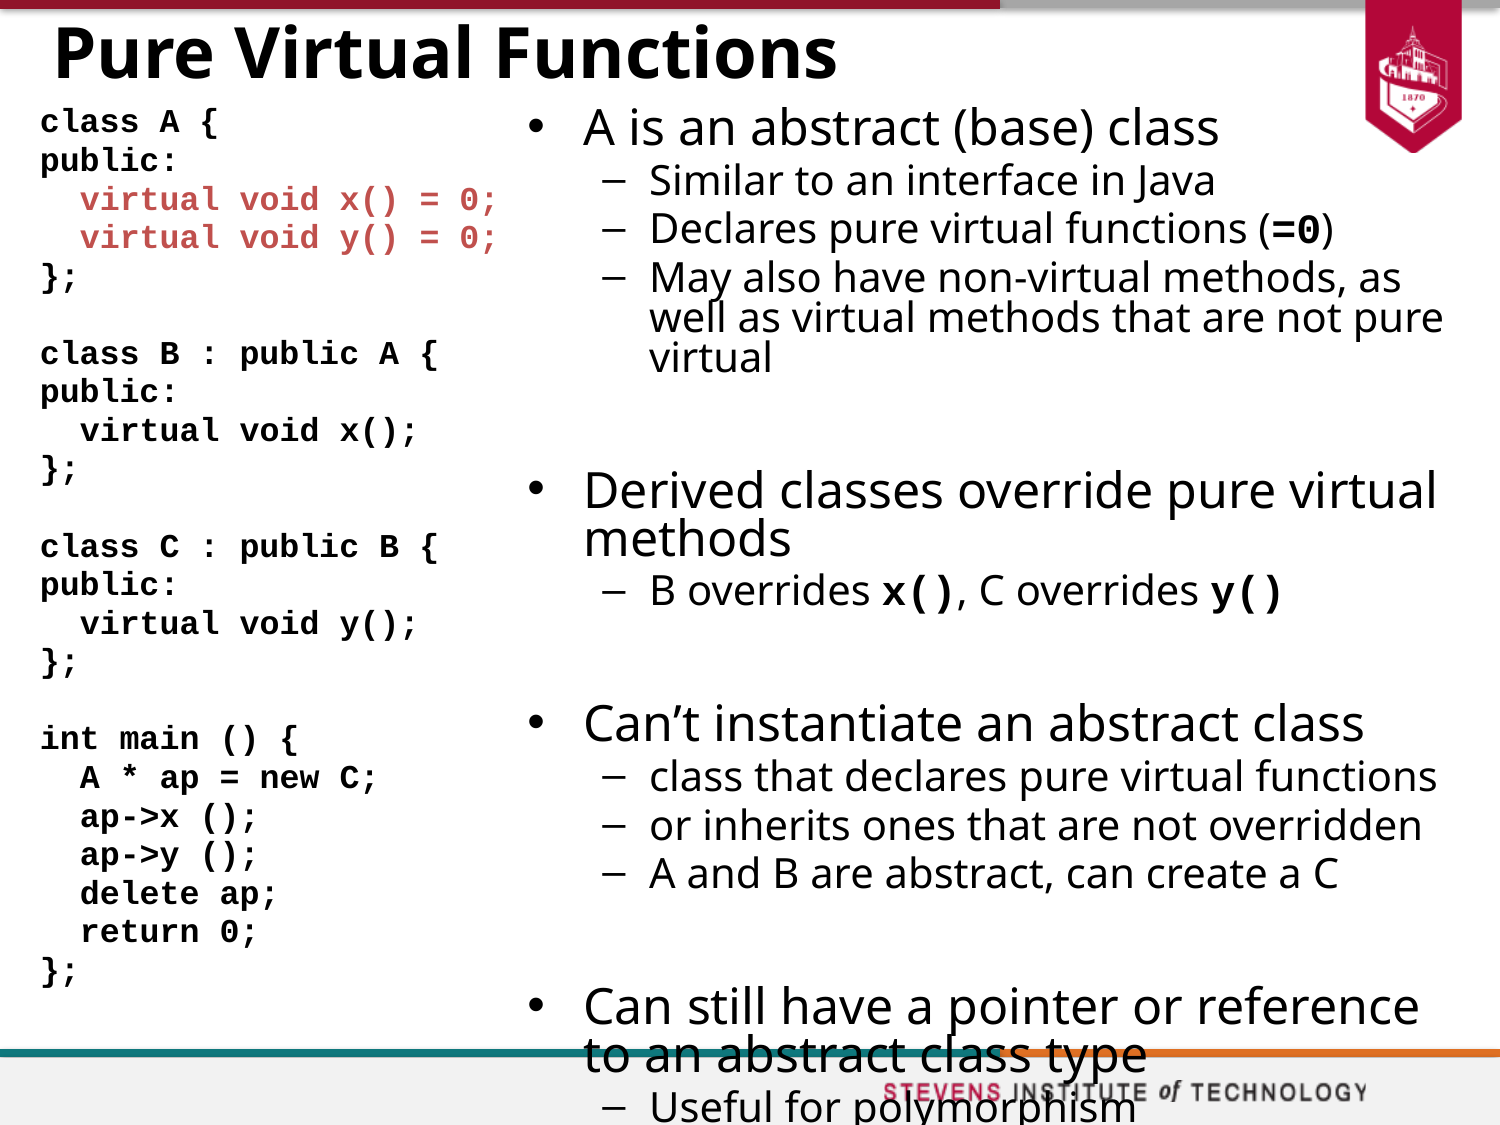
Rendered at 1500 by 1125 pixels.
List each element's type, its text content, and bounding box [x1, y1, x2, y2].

title Pure Virtual Functions [37, 0, 1463, 99]
list A is an abstract (base) class Similar to an interface in Java Declares pure virtual functions (=0) May also have non-virtual methods, as well as virtual methods that are not pure virtual Derived classes override pure virtual methods B overrides x(), C overrides y() Can’t instantiate an abstract class class that declares pure virtual functions or inherits ones that are not overridden A and B are abstract, can create a C Can still have a pointer or reference to an abstract class type Useful for polymorphism [512, 99, 1475, 1038]
list class A { public: virtual void x() = 0; virtual void y() = 0; }; class B : public A { public: virtual void x(); }; class C : public B { public: virtual void y(); }; int main () { A * ap = new C; ap->x (); ap->y (); delete ap; return 0; }; [24, 99, 725, 1063]
